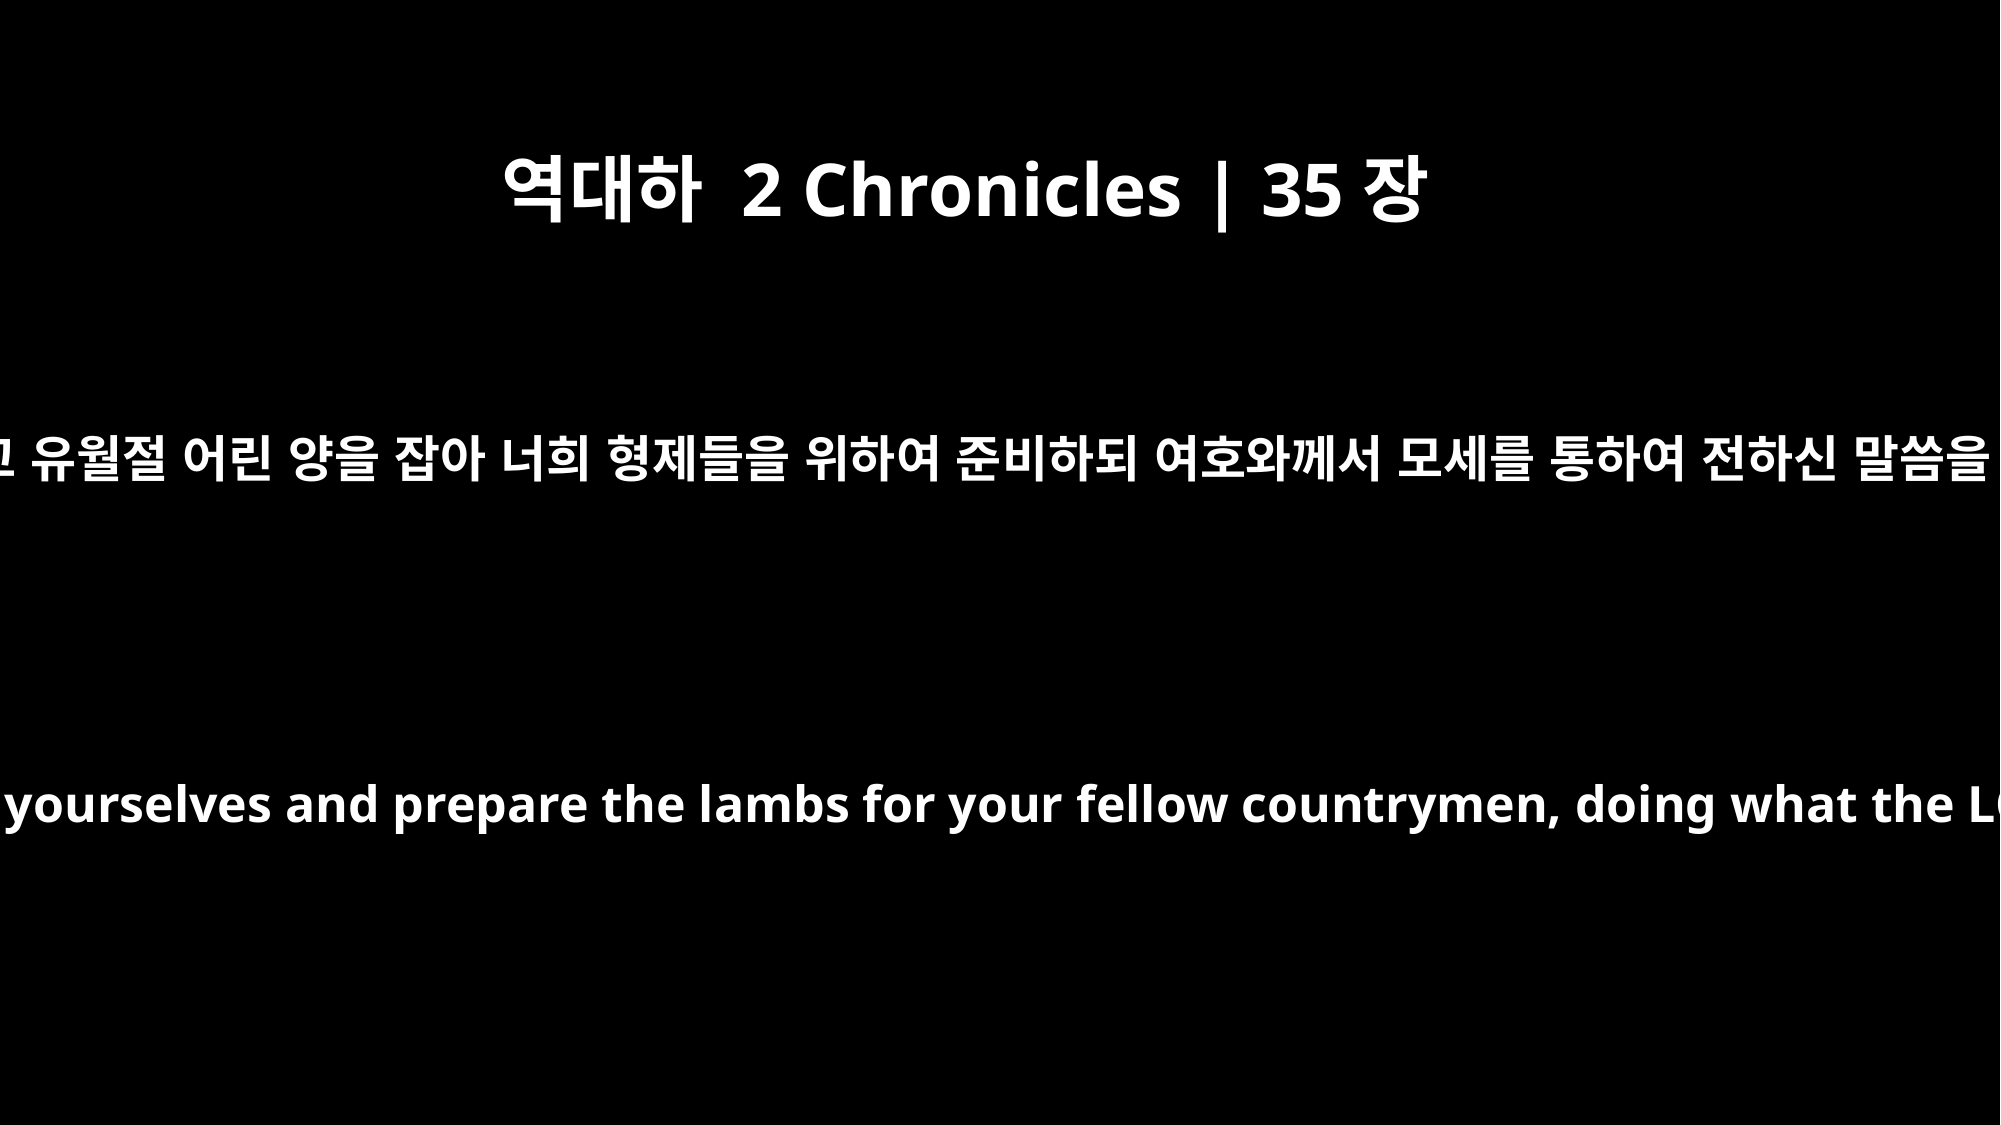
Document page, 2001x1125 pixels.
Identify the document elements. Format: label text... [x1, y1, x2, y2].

text_box Slaughter the Passover lambs, consecrate yourselves and prepare the lambs for your fellow countrymen, doing what the LORD commanded through Moses." [0, 764, 2000, 840]
text_box 역대하 2 Chronicles | 35장 [487, 136, 1445, 239]
text_box 6 스스로 성결하게 하고 유월절 어린 양을 잡아 너희 형제들을 위하여 준비하되 여호와께서 모세를 통하여 전하신 말씀을 따라 행할지니라 [0, 359, 2000, 495]
